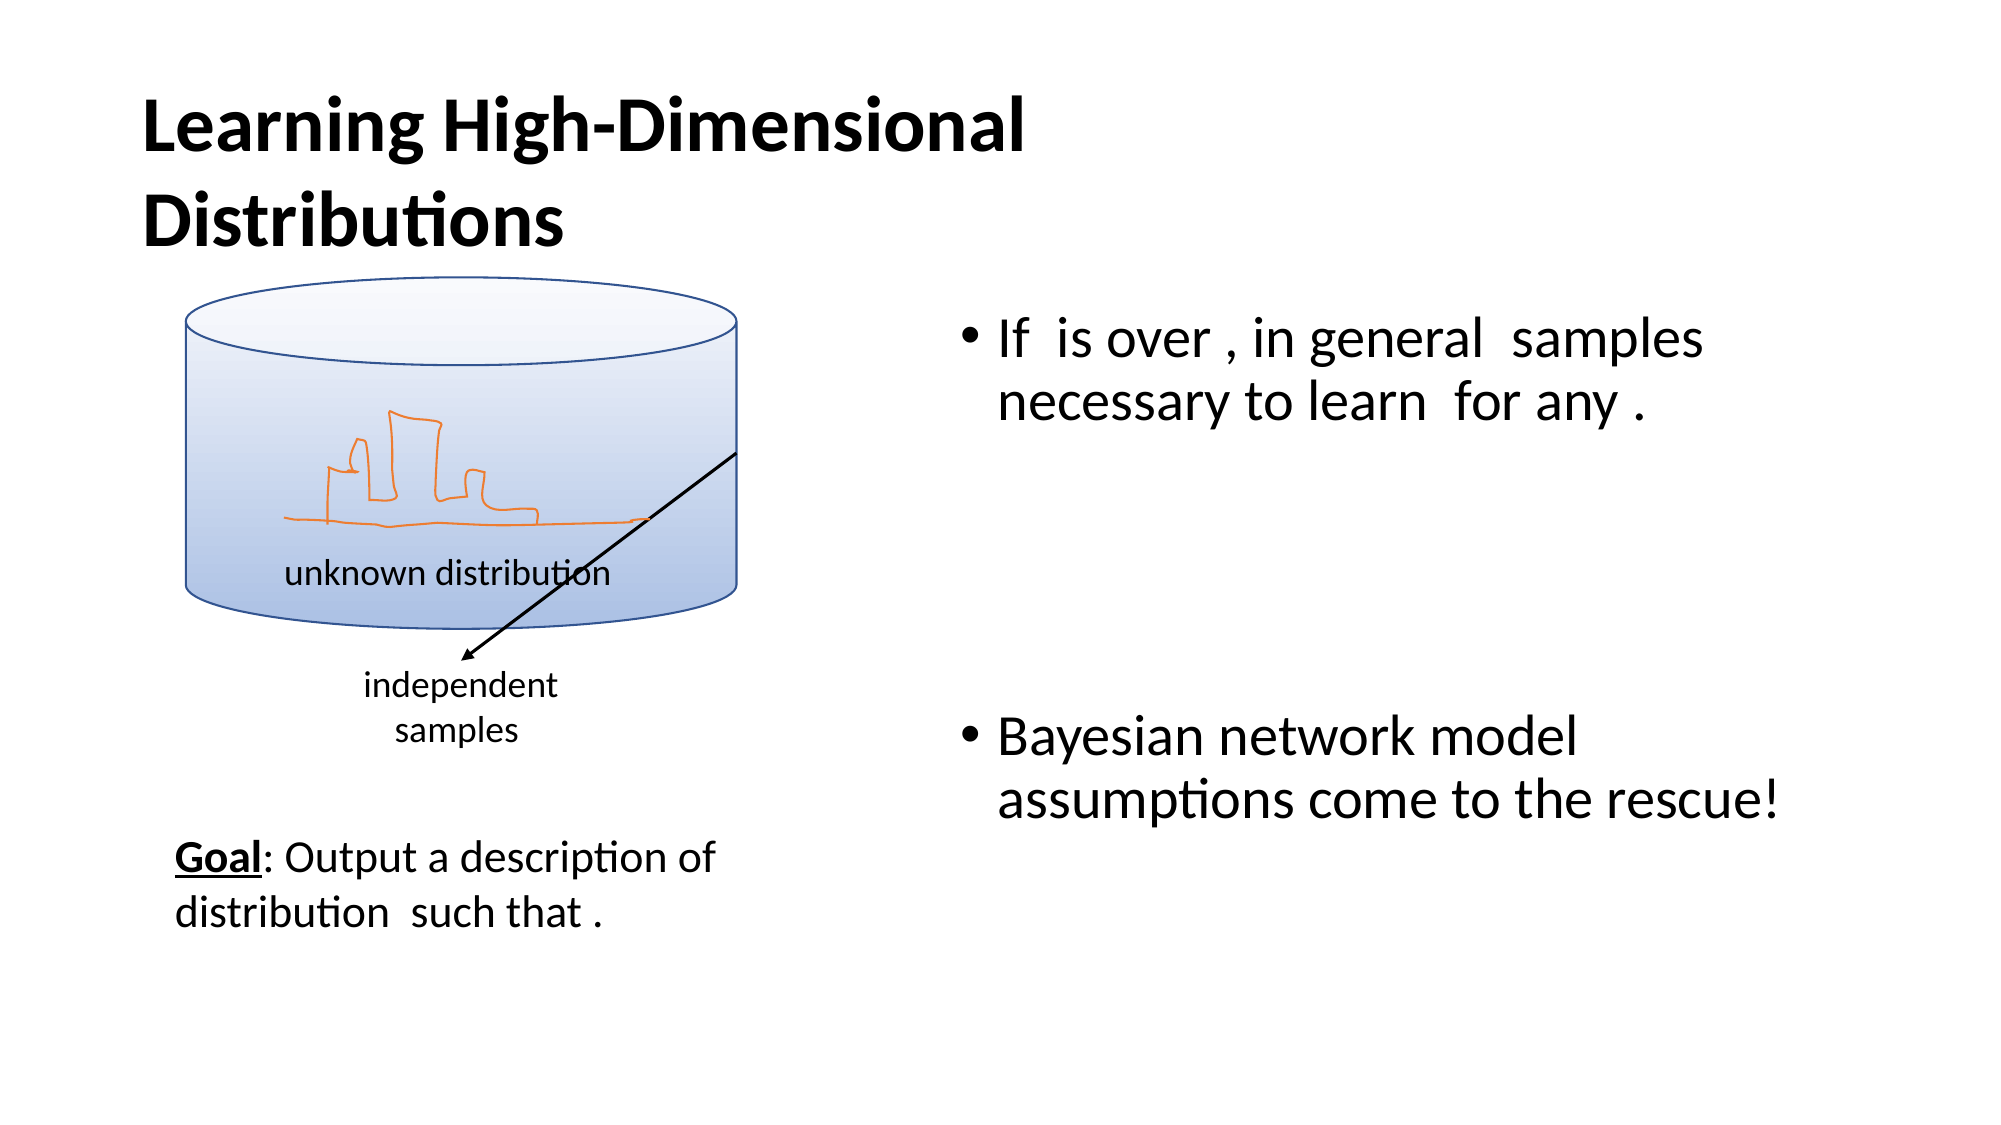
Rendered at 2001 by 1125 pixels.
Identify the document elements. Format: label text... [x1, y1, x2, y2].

text_box [327, 409, 539, 525]
text_box [283, 516, 326, 522]
text_box independent samples [291, 652, 631, 758]
text_box [326, 469, 331, 525]
text_box Learning High-Dimensional Distributions [127, 64, 1341, 270]
text_box [329, 517, 651, 529]
text_box [184, 276, 738, 630]
